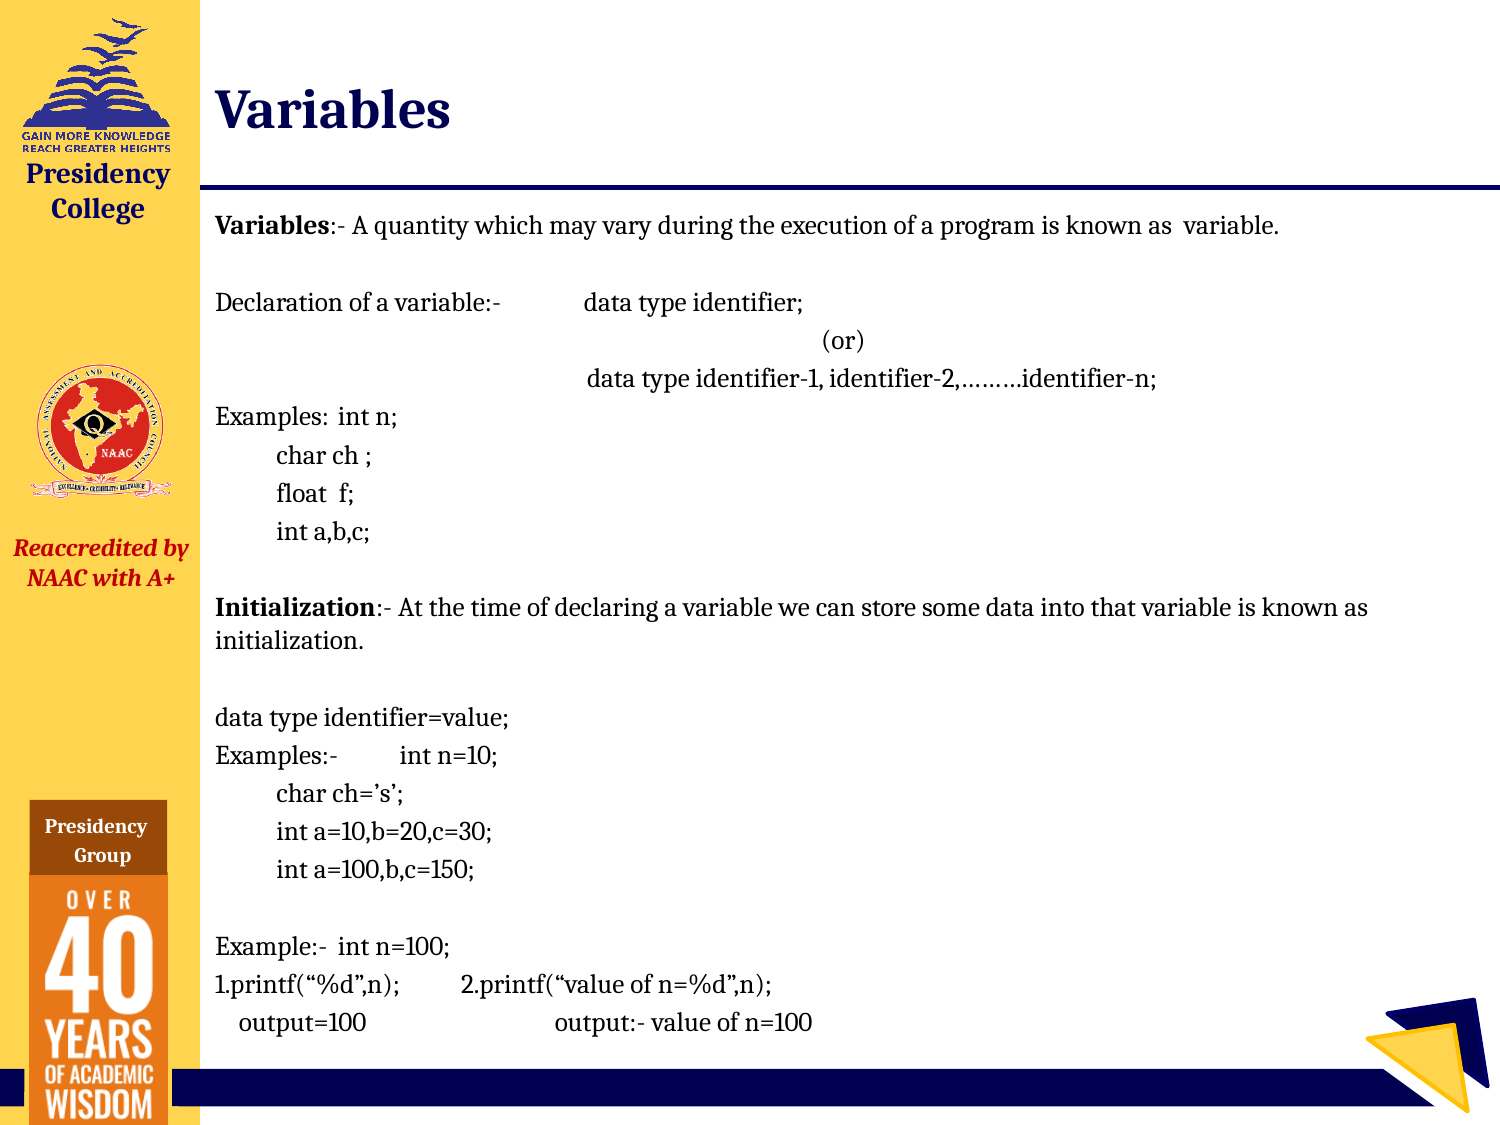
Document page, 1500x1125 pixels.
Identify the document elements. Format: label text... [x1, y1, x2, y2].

list Variables:- A quantity which may vary during the execution of a program is known as variable. Declaration of a variable:- data type identifier; (or) data type identifier-1, identifier-2,………identifier-n; Examples: int n; char ch ; float f; int a,b,c; Initialization:- At the time of declaring a variable we can store some data into that variable is known as initialization. data type identifier=value; Examples:- int n=10; char ch=’s’; int a=10,b=20,c=30; int a=100,b,c=150; Example:- int n=100; 1.printf(“%d”,n); 2.printf(“value of n=%d”,n); output=100 output:- value of n=100 [200, 200, 1463, 1063]
picture [24, 362, 179, 501]
picture [22, 18, 170, 152]
title Variables [200, 37, 1463, 175]
picture [29, 875, 168, 1125]
